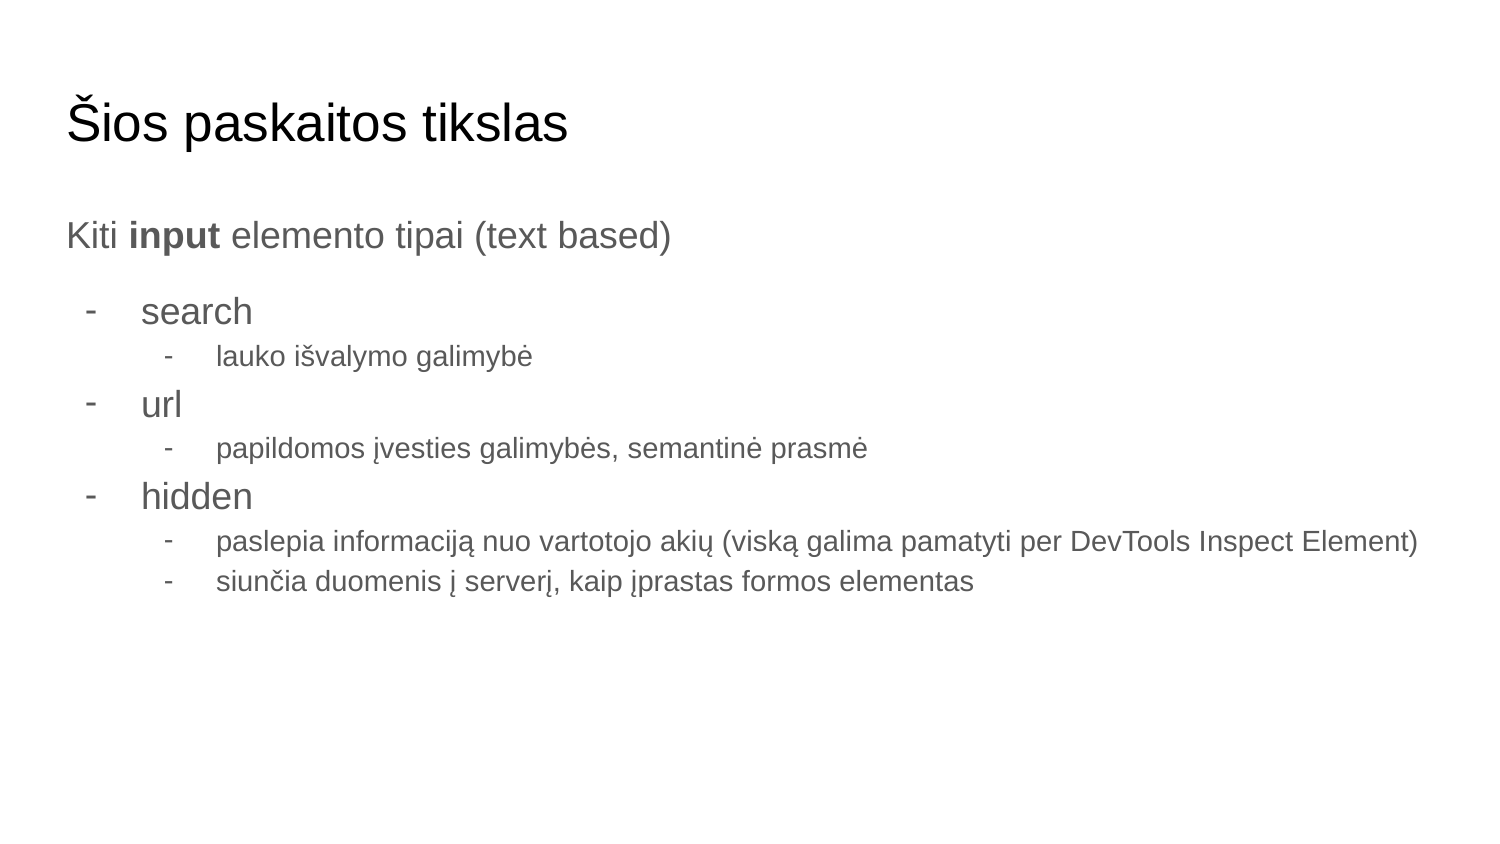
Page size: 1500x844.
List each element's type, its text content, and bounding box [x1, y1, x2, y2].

title Šios paskaitos tikslas [51, 72, 1449, 167]
list Kiti input elemento tipai (text based) search lauko išvalymo galimybė url papildomos įvesties galimybės, semantinė prasmė hidden paslepia informaciją nuo vartotojo akių (viską galima pamatyti per DevTools Inspect Element) siunčia duomenis į serverį, kaip įprastas formos elementas [51, 189, 1449, 806]
